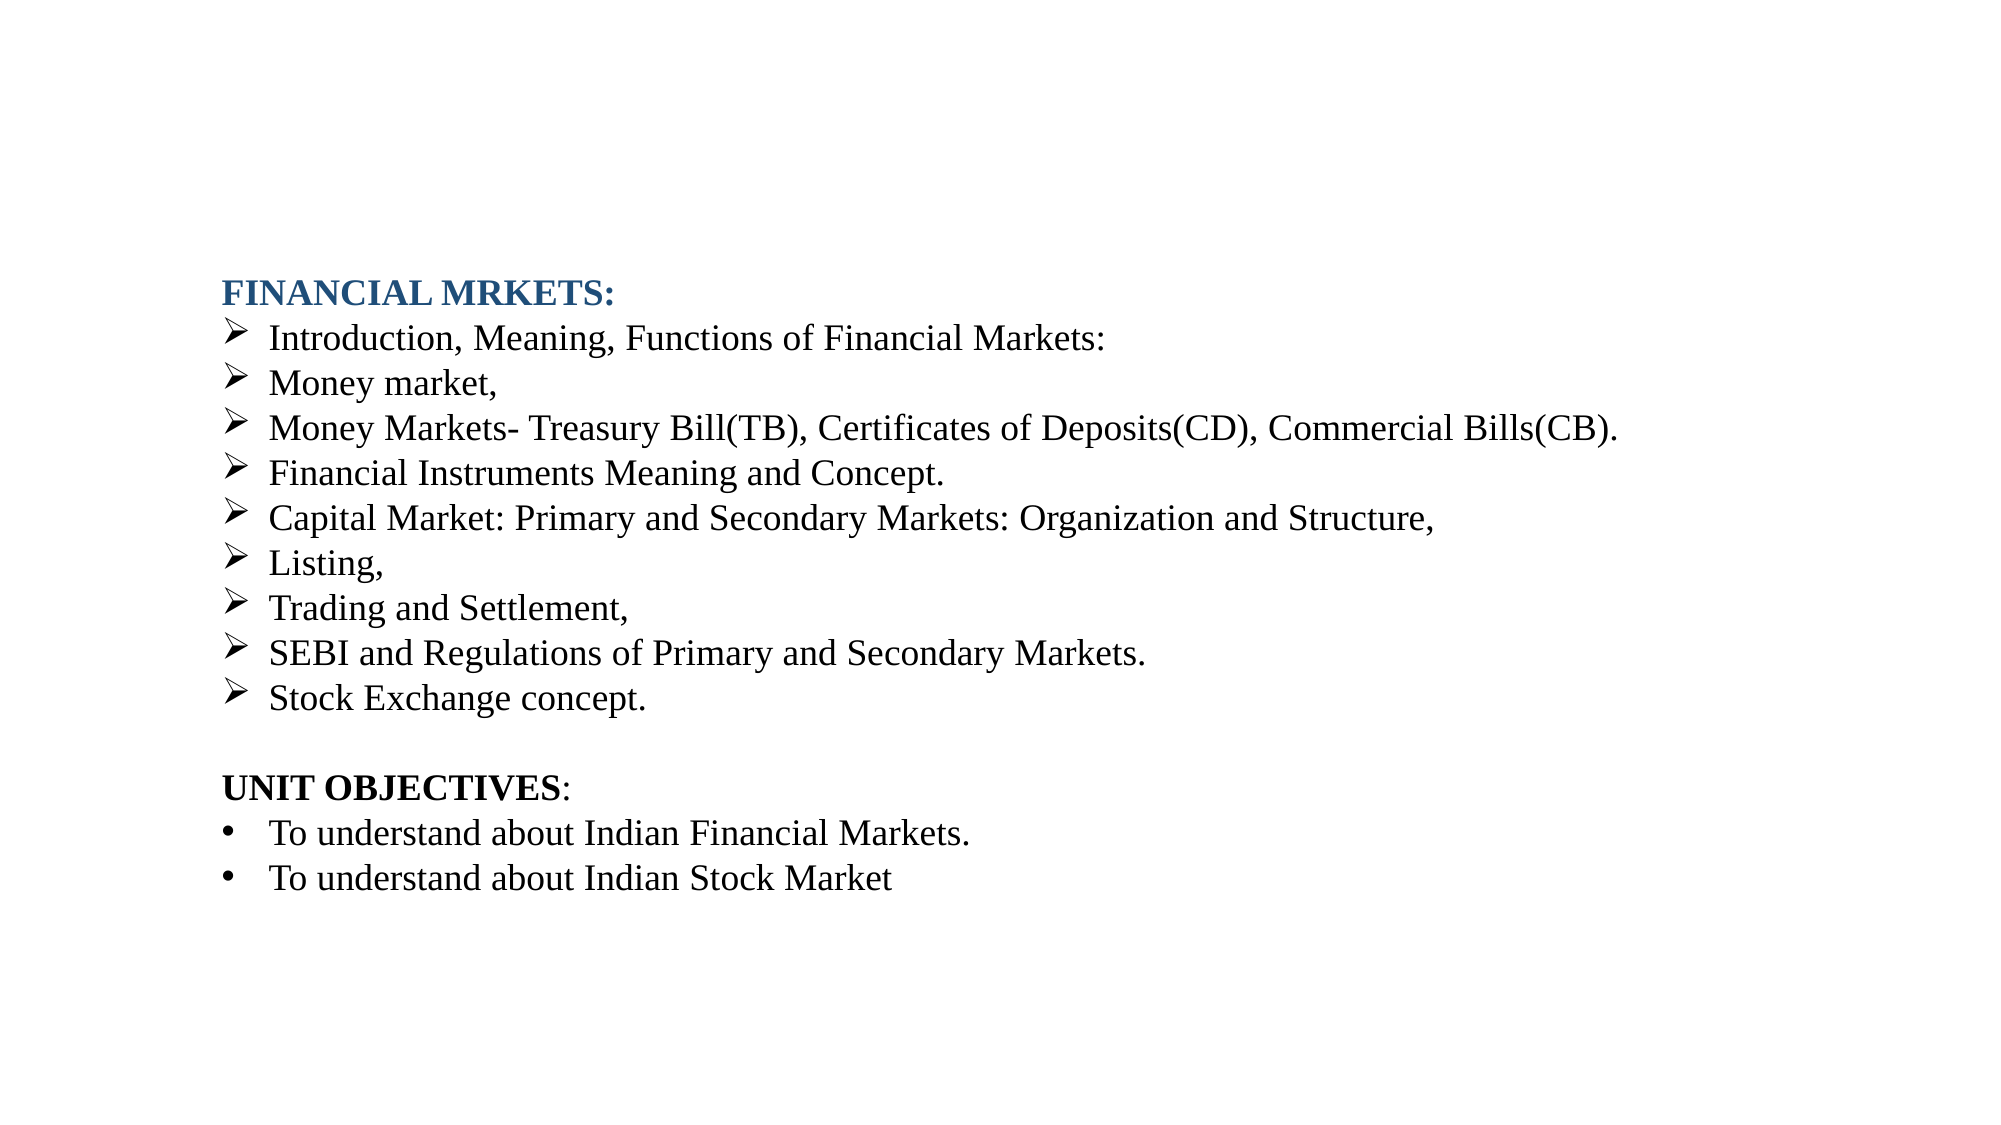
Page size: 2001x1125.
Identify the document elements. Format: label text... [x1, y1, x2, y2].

text_box FINANCIAL MRKETS: Introduction, Meaning, Functions of Financial Markets: Money market, Money Markets- Treasury Bill(TB), Certificates of Deposits(CD), Commercial Bills(CB). Financial Instruments Meaning and Concept. Capital Market: Primary and Secondary Markets: Organization and Structure, Listing, Trading and Settlement, SEBI and Regulations of Primary and Secondary Markets. Stock Exchange concept. UNIT OBJECTIVES: To understand about Indian Financial Markets. To understand about Indian Stock Market [206, 35, 1800, 906]
